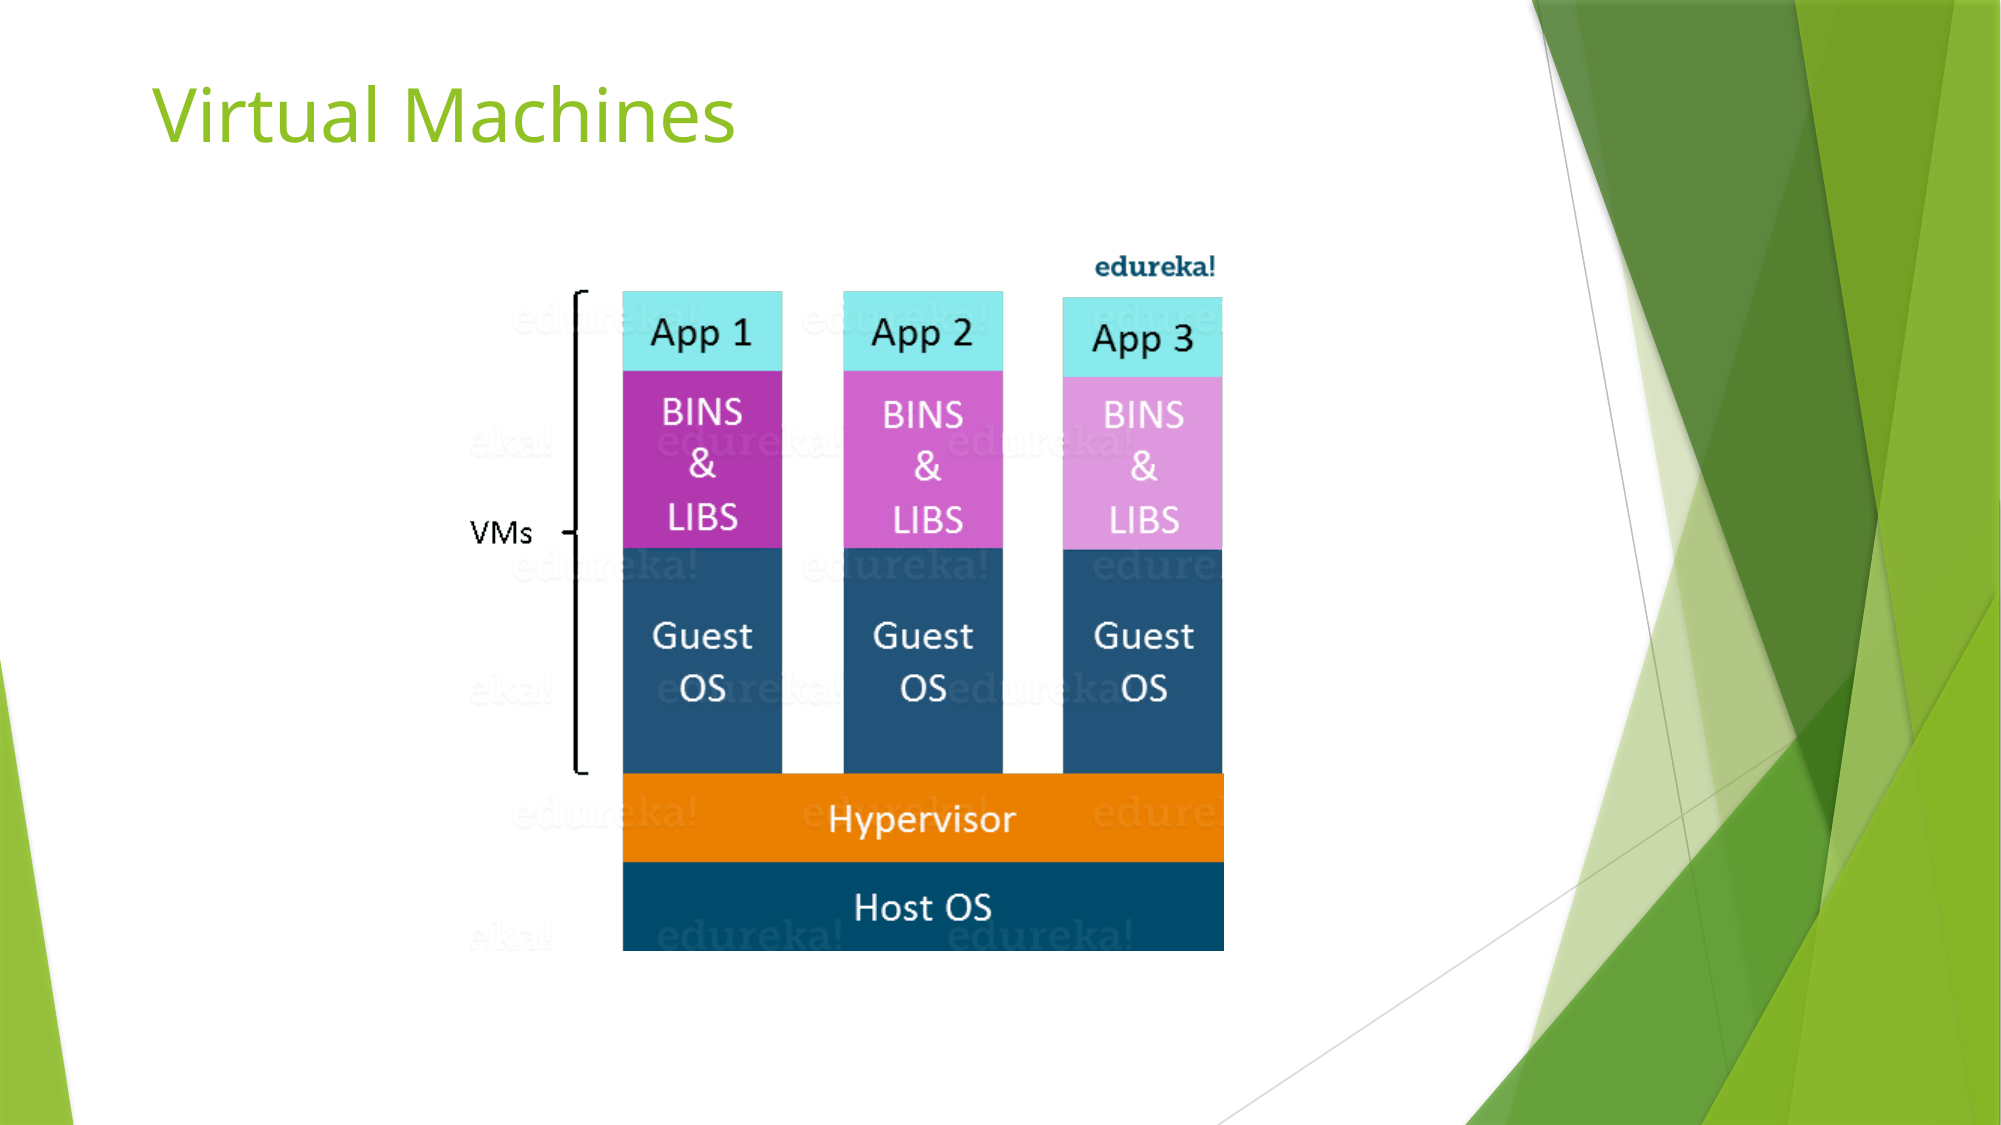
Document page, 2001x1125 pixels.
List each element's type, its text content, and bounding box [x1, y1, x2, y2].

title Virtual Machines [137, 59, 1522, 174]
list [469, 236, 1224, 952]
